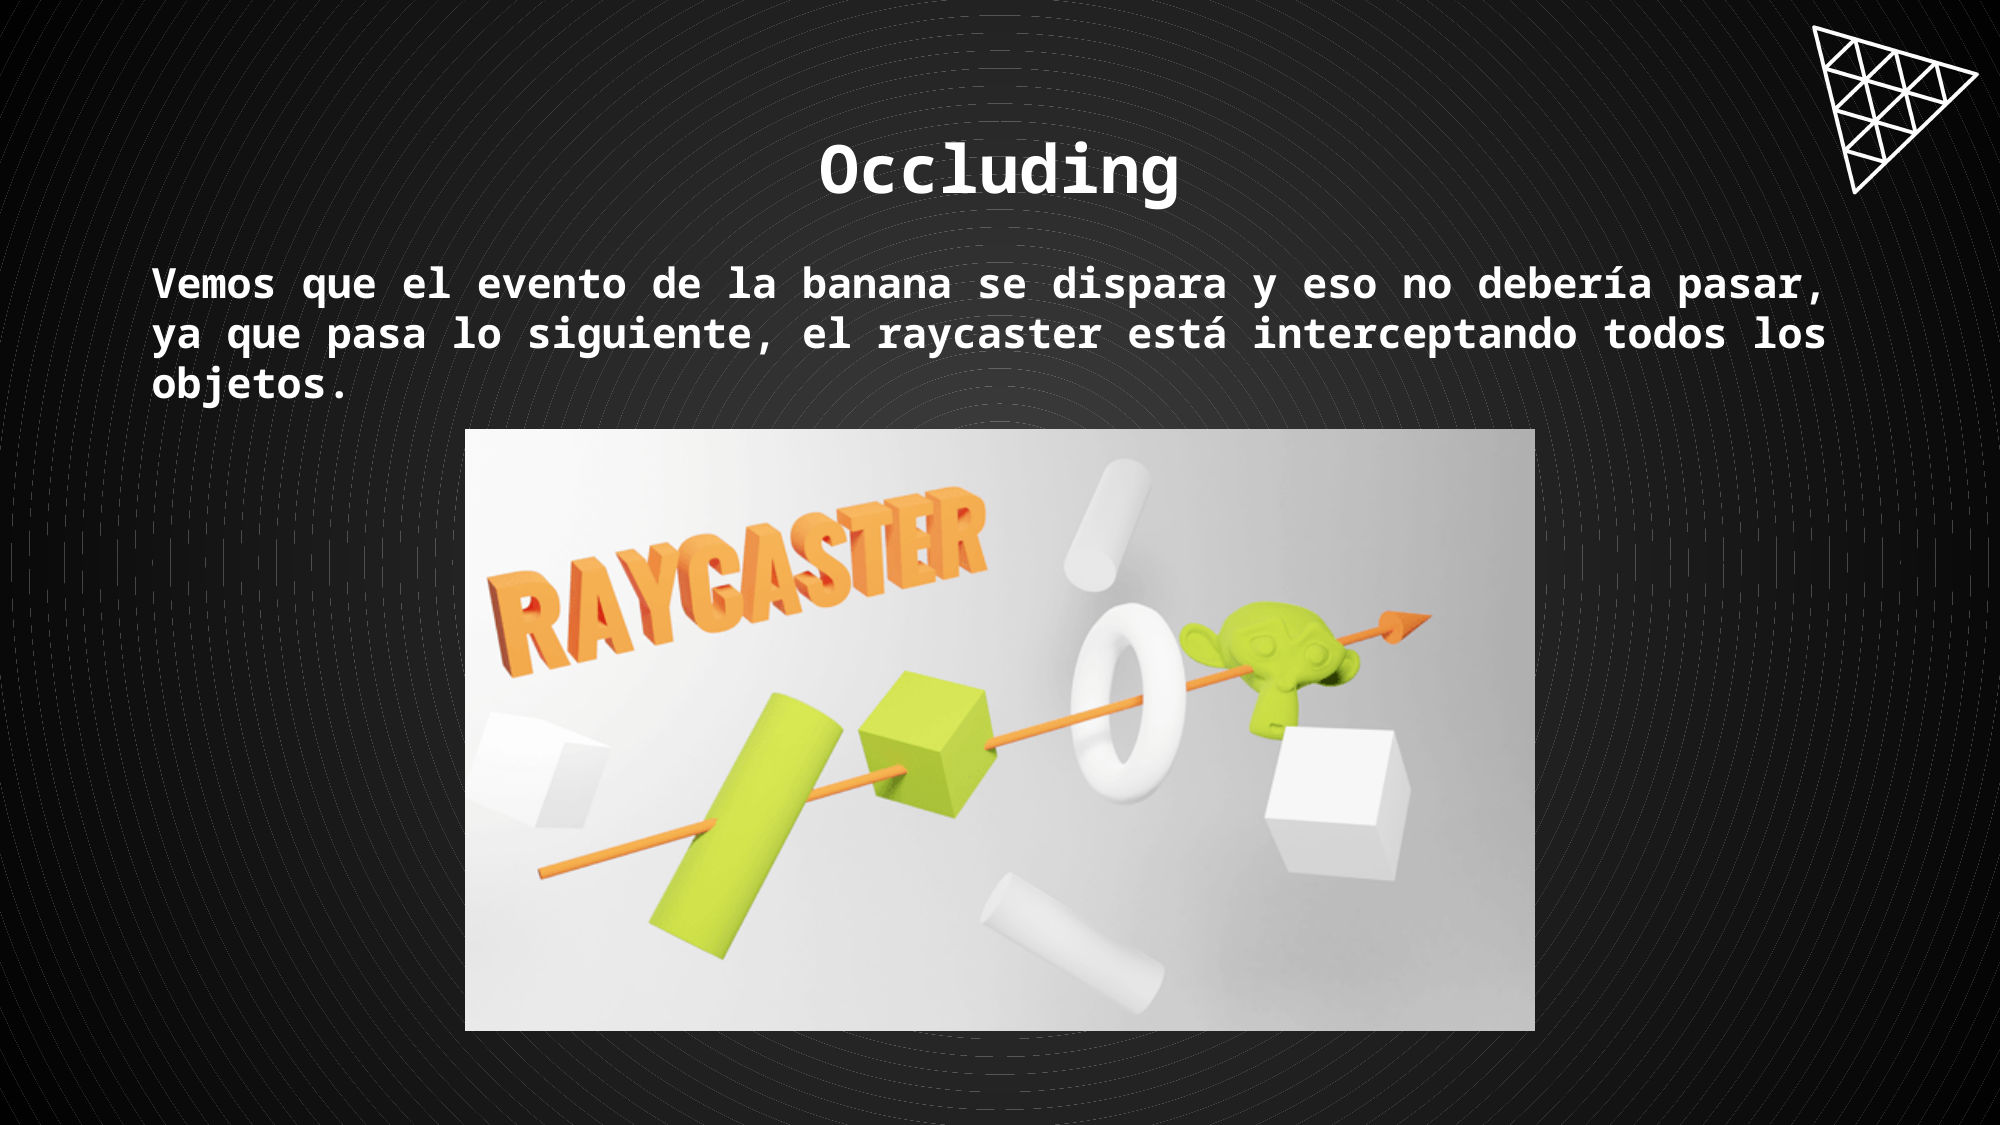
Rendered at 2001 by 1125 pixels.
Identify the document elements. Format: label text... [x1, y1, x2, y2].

picture [465, 429, 1535, 1032]
picture [1787, 0, 2000, 214]
text_box Occluding Vemos que el evento de la banana se dispara y eso no debería pasar, ya que pasa lo siguiente, el raycaster está interceptando todos los objetos. [136, 119, 1864, 1016]
